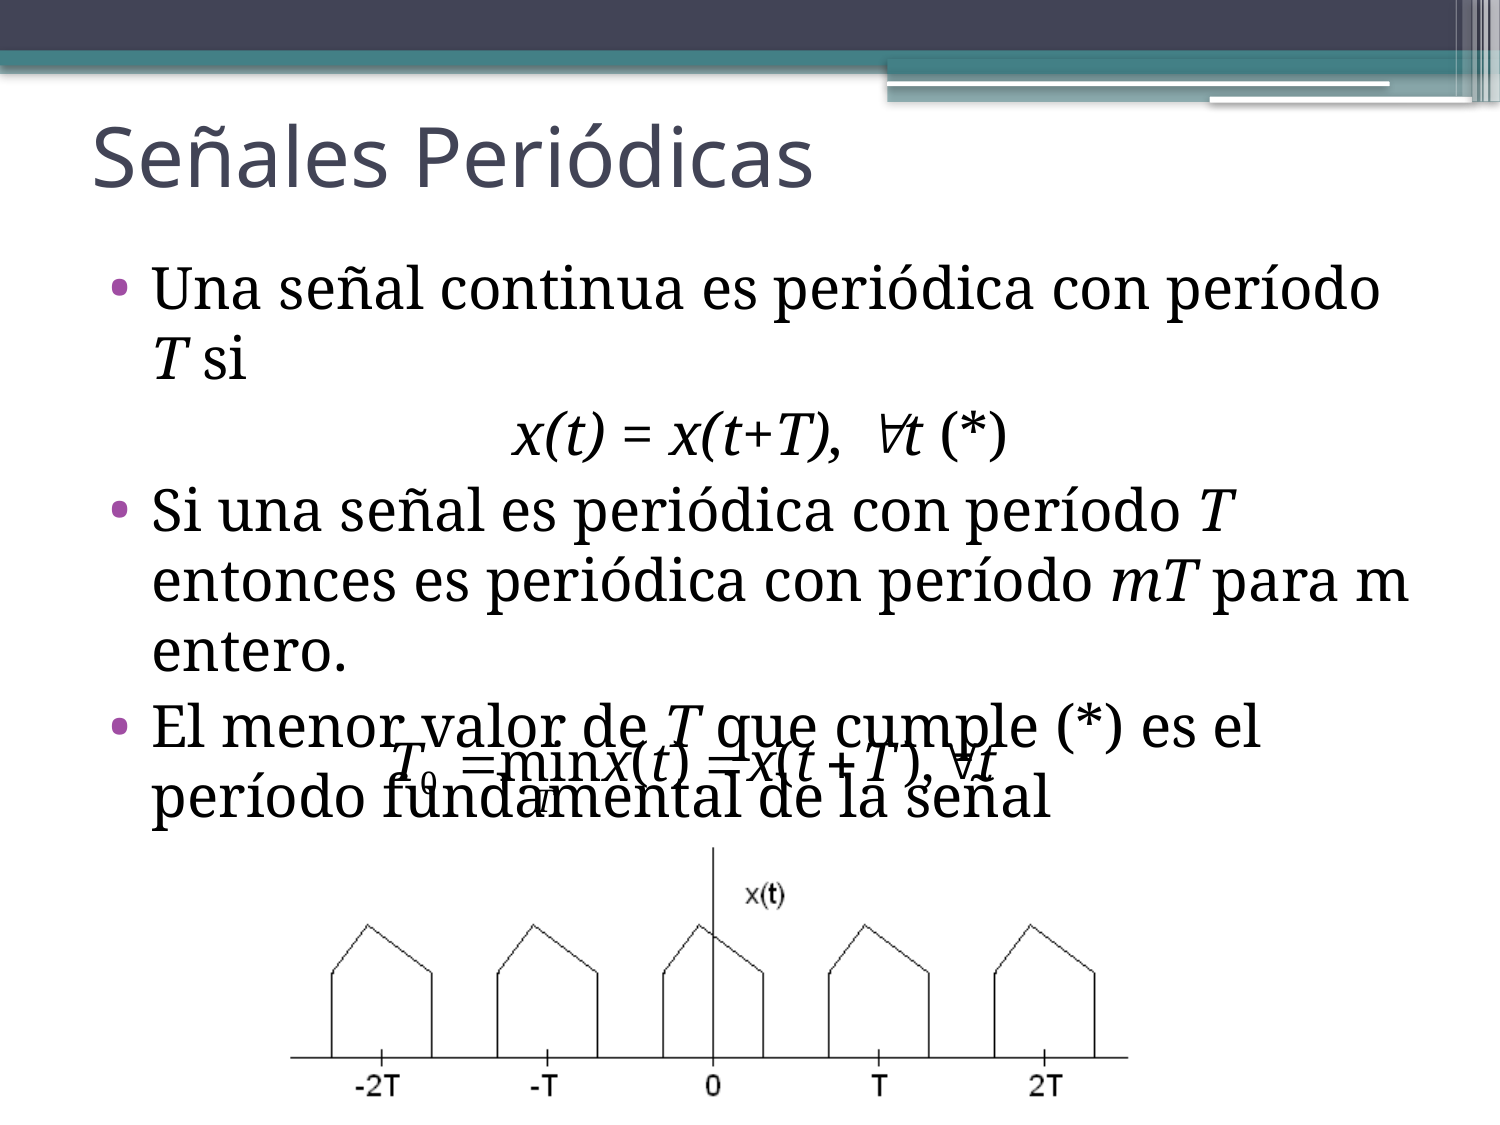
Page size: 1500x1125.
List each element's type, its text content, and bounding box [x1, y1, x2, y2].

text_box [383, 727, 1010, 822]
title Señales Periódicas [76, 66, 1428, 242]
picture [289, 845, 1131, 1098]
list Una señal continua es periódica con período T si x(t) = x(t+T), t (*) Si una señal es periódica con período T entonces es periódica con período mT para m entero. El menor valor de T que cumple (*) es el período fundamental de la señal [76, 243, 1428, 705]
